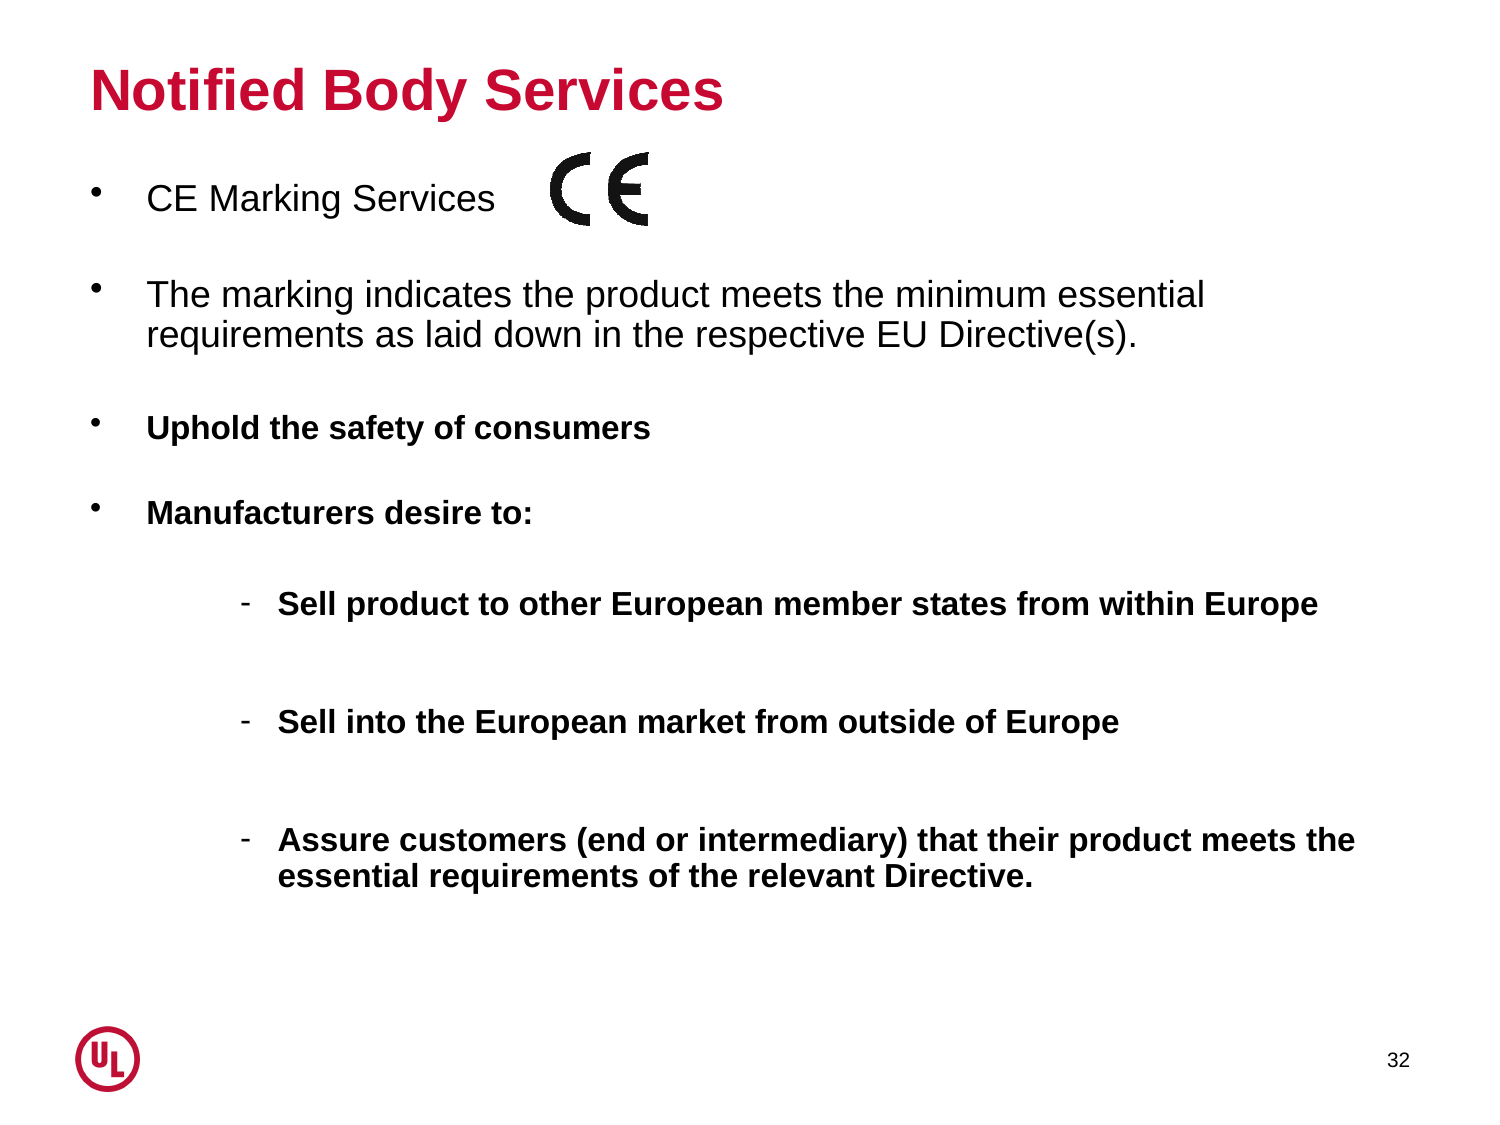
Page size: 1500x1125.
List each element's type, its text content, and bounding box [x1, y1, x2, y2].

slide_number 32 [1319, 1029, 1425, 1090]
list CE Marking Services The marking indicates the product meets the minimum essential requirements as laid down in the respective EU Directive(s). Uphold the safety of consumers Manufacturers desire to: Sell product to other European member states from within Europe Sell into the European market from outside of Europe Assure customers (end or intermediary) that their product meets the essential requirements of the relevant Directive. [74, 171, 1426, 915]
picture [75, 1026, 140, 1092]
picture [539, 144, 665, 233]
title Notified Body Services [74, 44, 1426, 171]
